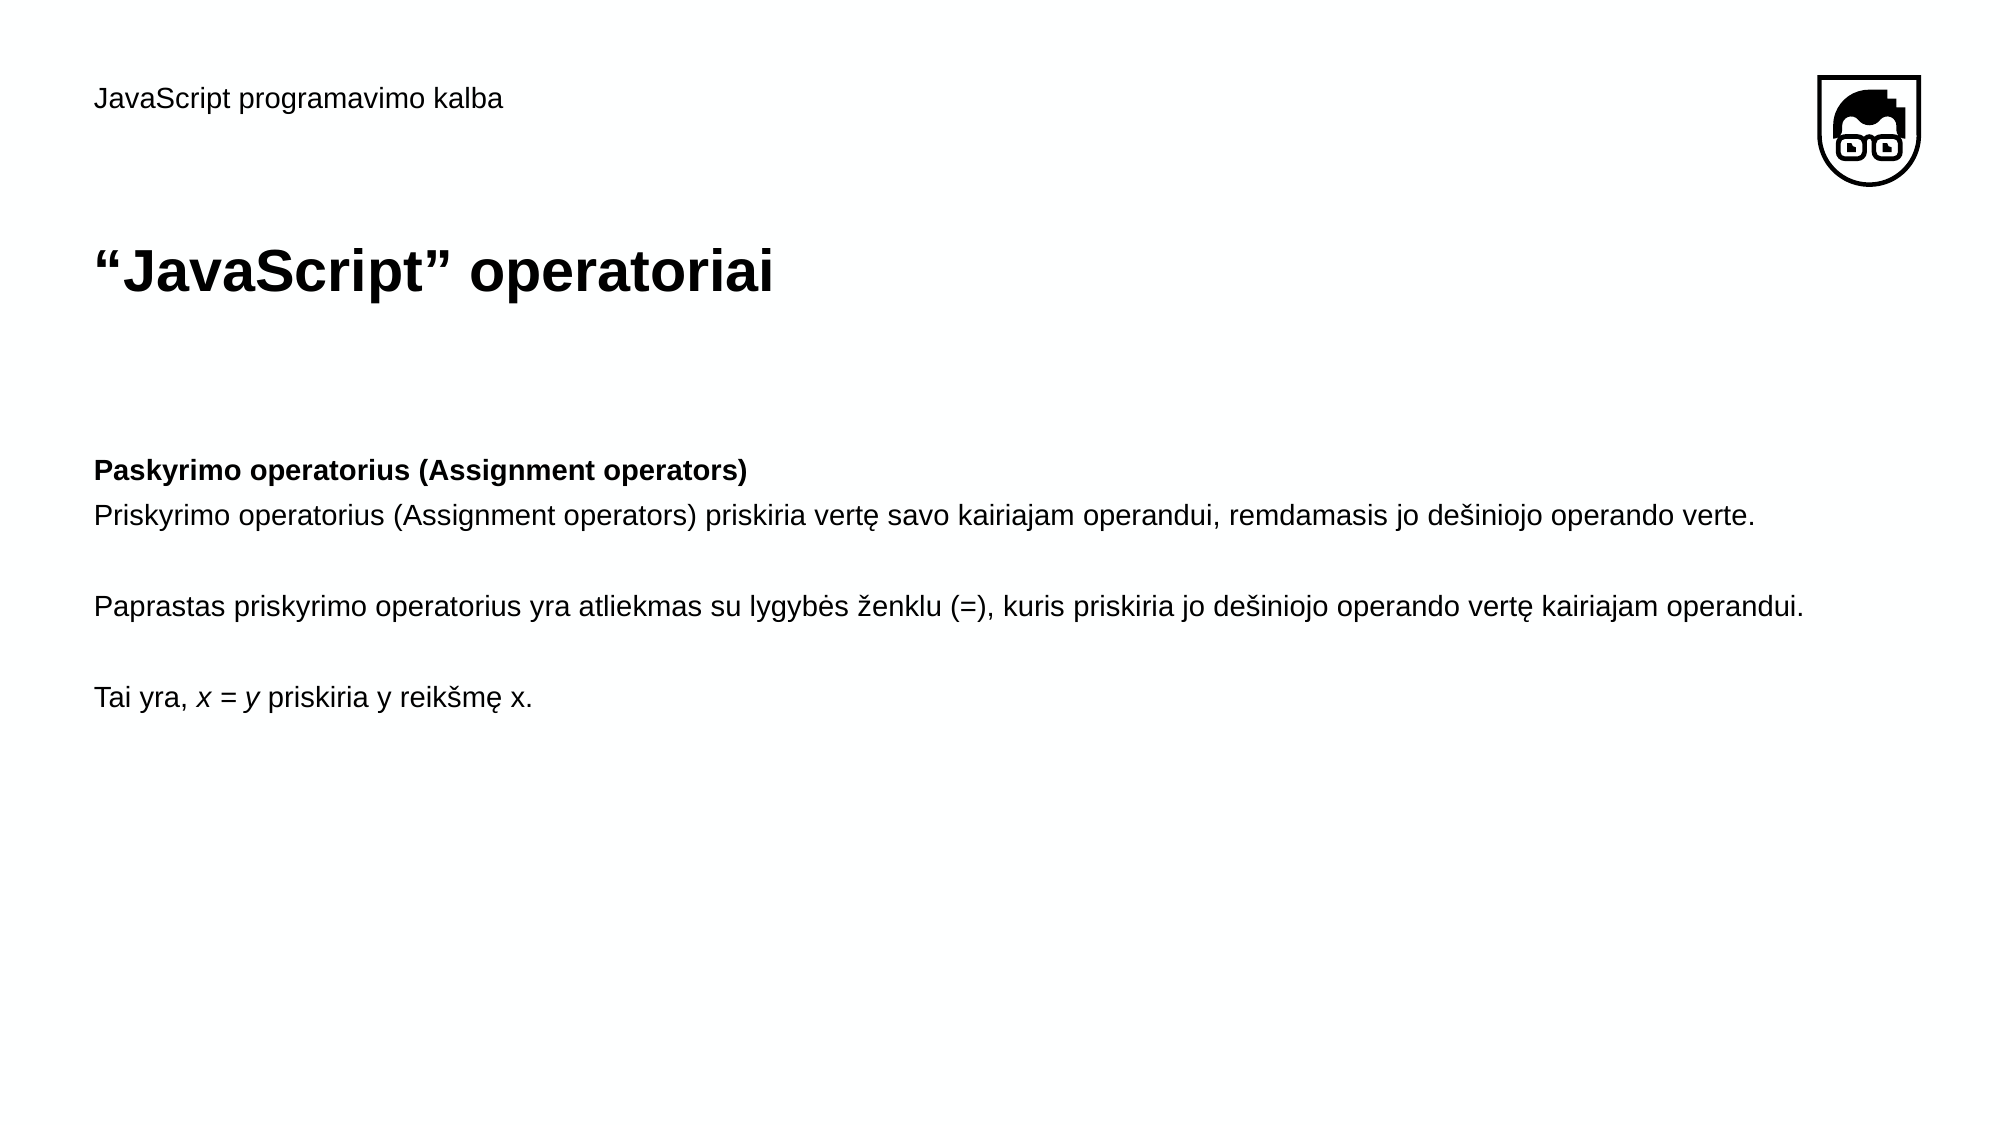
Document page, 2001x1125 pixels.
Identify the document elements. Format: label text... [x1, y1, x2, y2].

title “JavaScript” operatoriai [78, 224, 1851, 438]
list Paskyrimo operatorius (Assignment operators) Priskyrimo operatorius (Assignment operators) priskiria vertę savo kairiajam operandui, remdamasis jo dešiniojo operando verte. Paprastas priskyrimo operatorius yra atliekmas su lygybės ženklu (=), kuris priskiria jo dešiniojo operando vertę kairiajam operandui. Tai yra, x = y priskiria y reikšmę x. [78, 438, 1861, 1125]
list JavaScript programavimo kalba [78, 75, 1102, 150]
